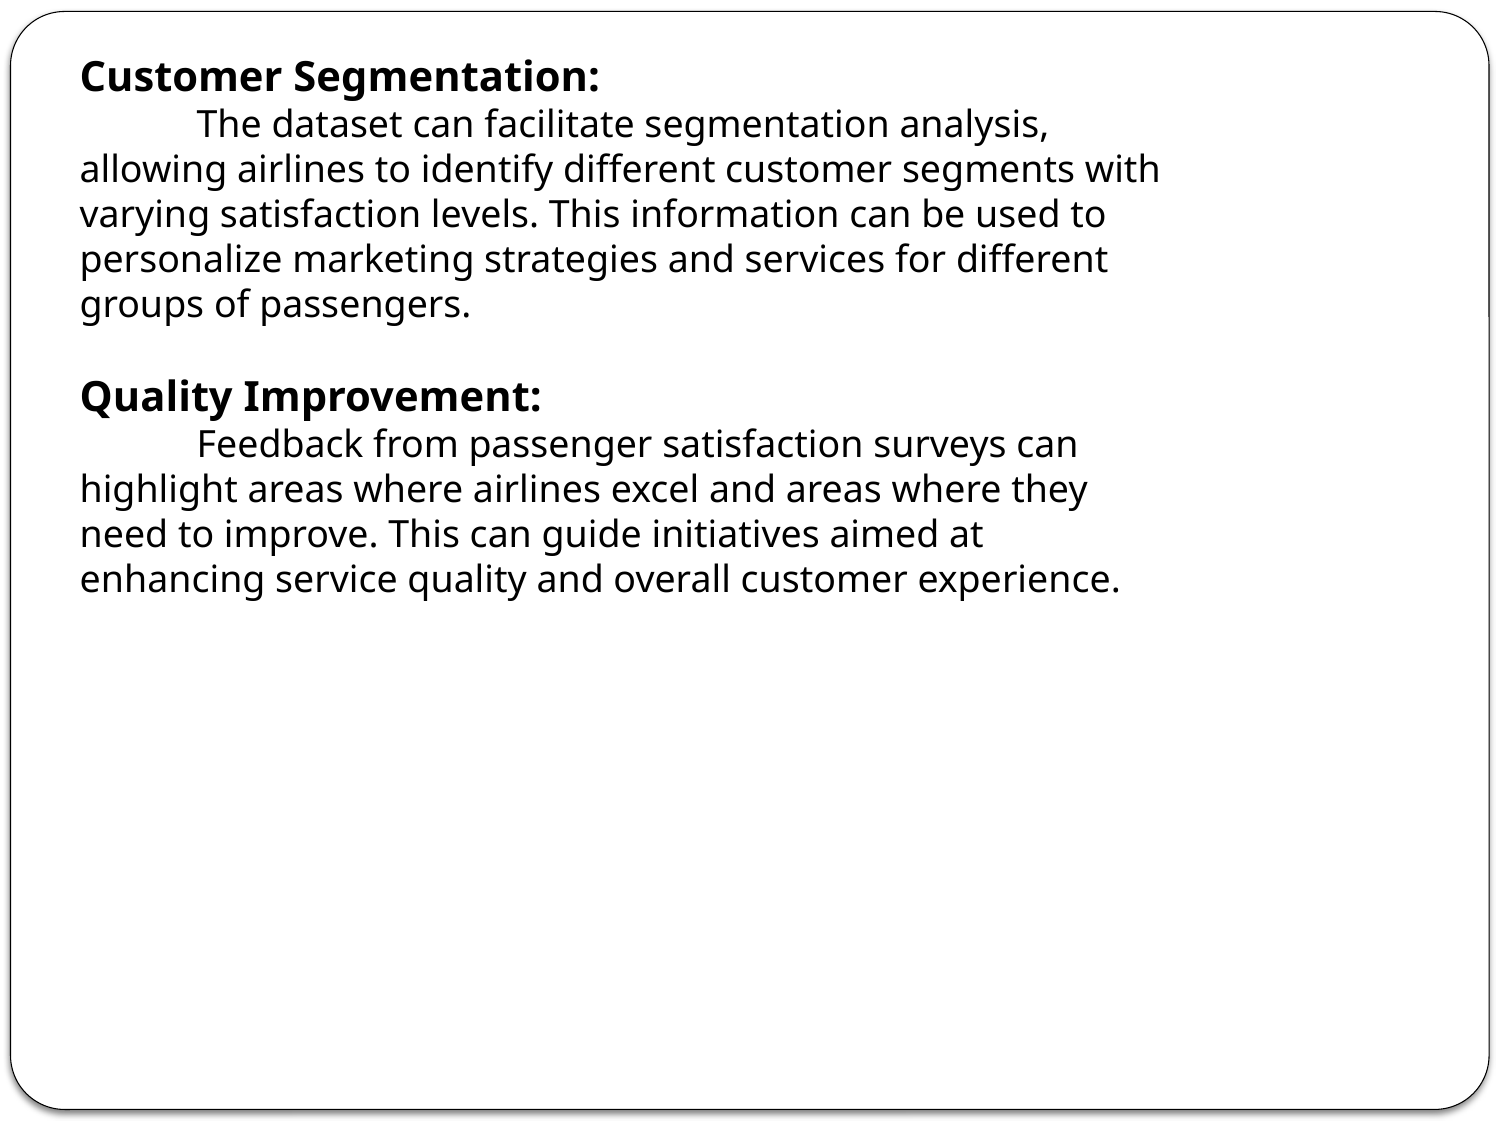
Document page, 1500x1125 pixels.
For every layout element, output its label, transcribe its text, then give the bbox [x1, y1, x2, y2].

text_box Customer Segmentation: The dataset can facilitate segmentation analysis, allowing airlines to identify different customer segments with varying satisfaction levels. This information can be used to personalize marketing strategies and services for different groups of passengers. Quality Improvement: Feedback from passenger satisfaction surveys can highlight areas where airlines excel and areas where they need to improve. This can guide initiatives aimed at enhancing service quality and overall customer experience. [64, 42, 1187, 608]
